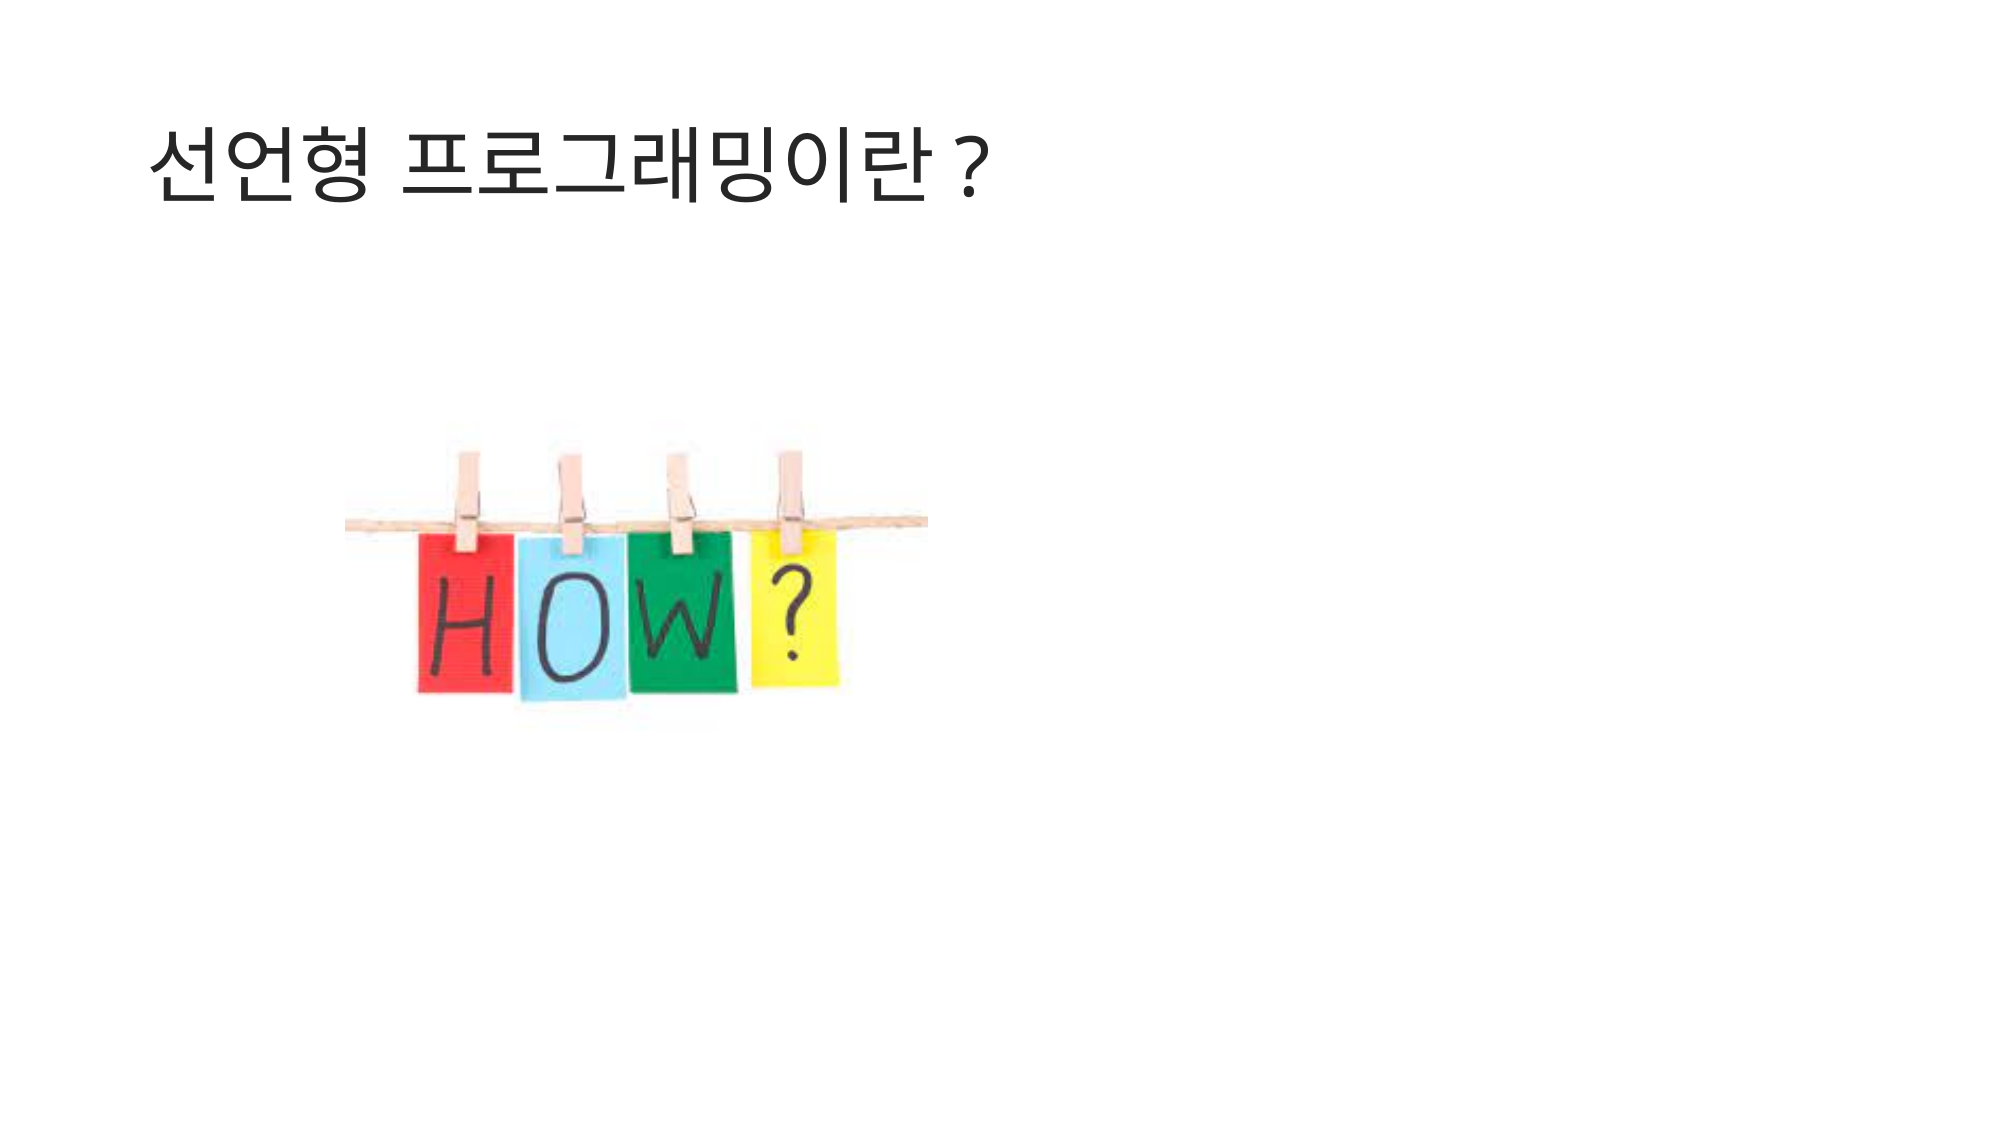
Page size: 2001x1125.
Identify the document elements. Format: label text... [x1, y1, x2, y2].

text_box 선언형 프로그래밍이란? [132, 105, 1121, 221]
picture [345, 390, 928, 780]
